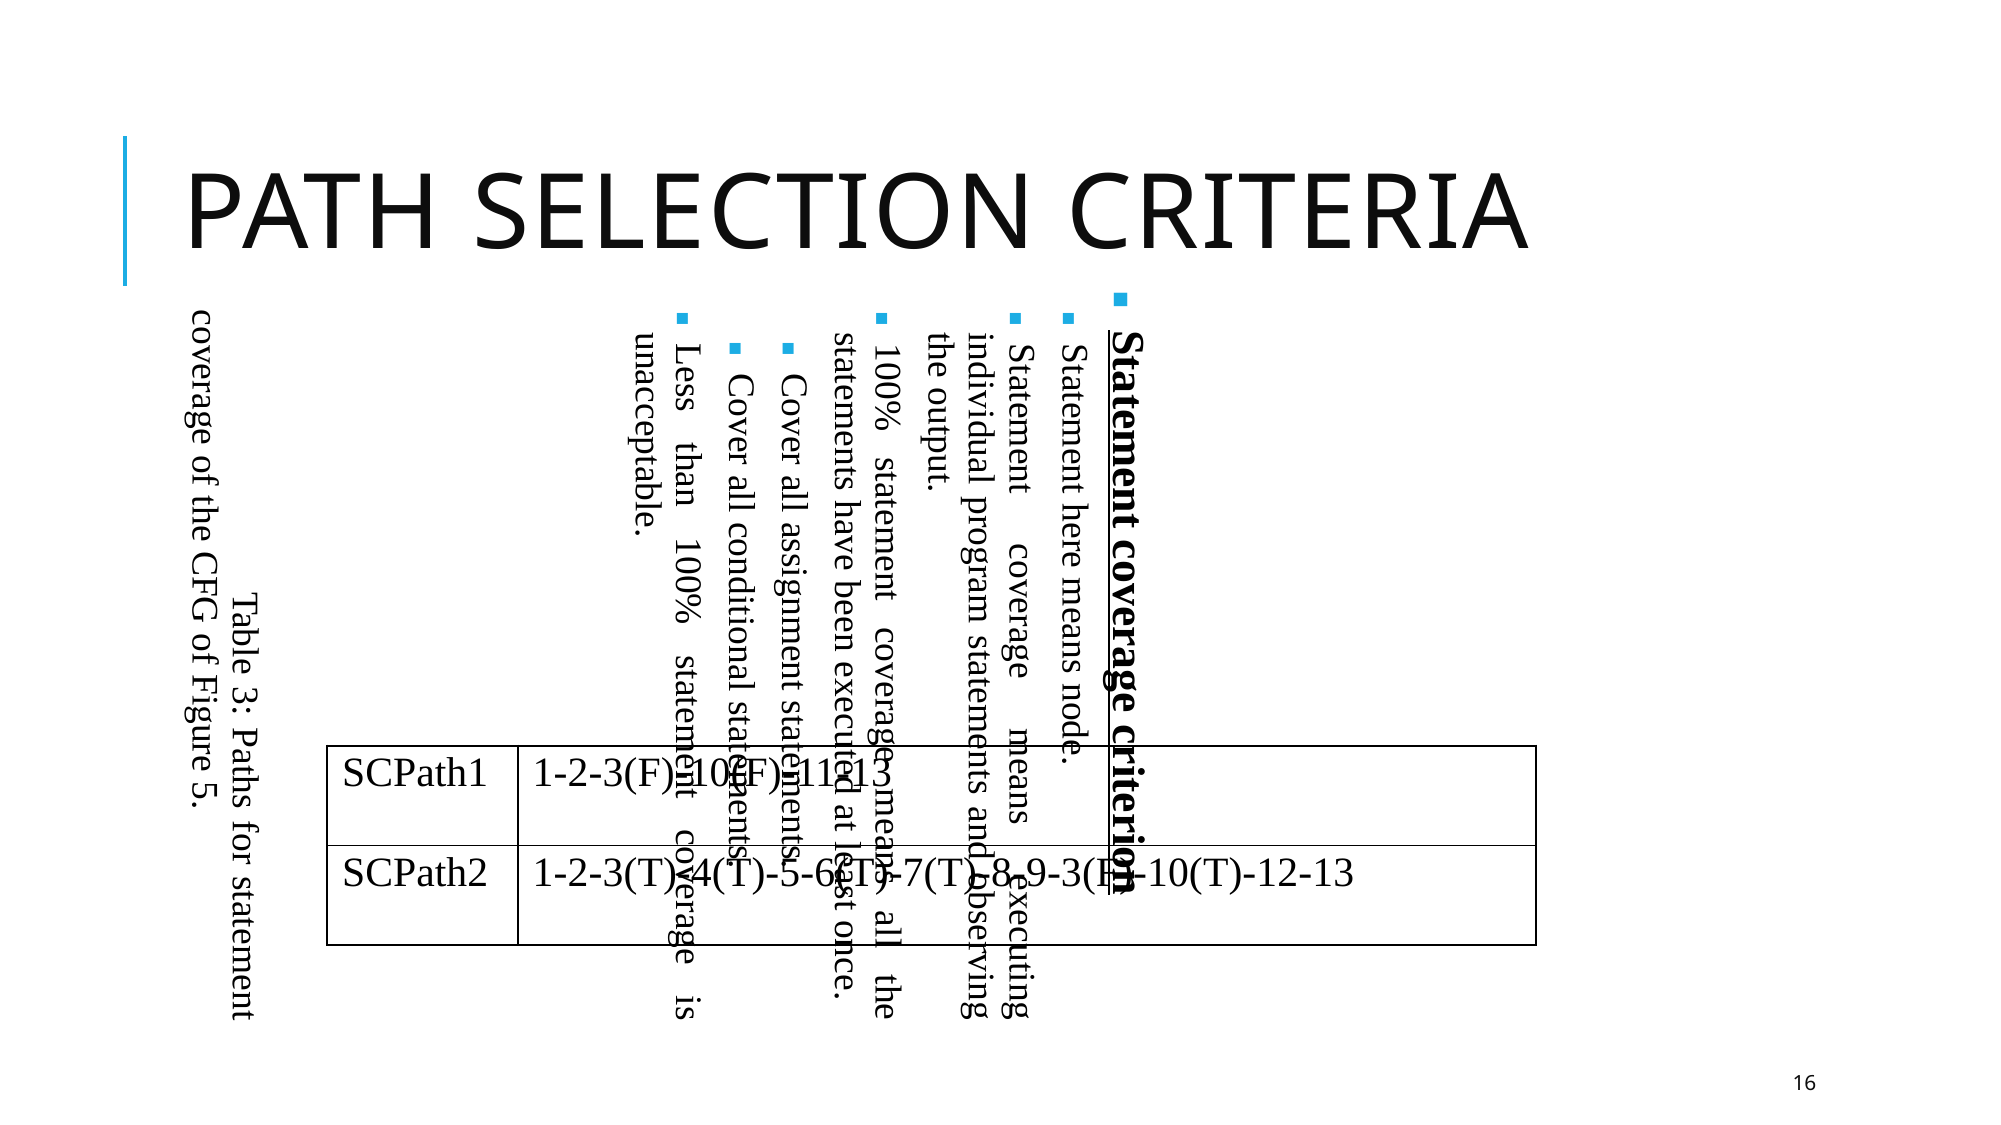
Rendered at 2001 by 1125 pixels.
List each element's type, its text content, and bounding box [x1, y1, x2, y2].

table_cell 1-2-3(T)-4(T)-5-6(T)-7(T)-8-9-3(F)-10(T)-12-13 [519, 846, 1535, 944]
slide_number 16 [1777, 1061, 1938, 1107]
list Statement coverage criterion Statement here means node. Statement coverage means executing individual program statements and observing the output. 100% statement coverage means all the statements have been executed at least once. Cover all assignment statements. Cover all conditional statements. Less than 100% statement coverage is unacceptable. Table 3: Paths for statement coverage of the CFG of Figure 5. [176, 281, 1566, 1029]
table_header SCPath1 [328, 747, 517, 845]
table_header 1-2-3(F)-10(F)-11-13 [519, 747, 1535, 845]
title Path Selection Criteria [168, 96, 1763, 342]
table_cell SCPath2 [328, 846, 517, 944]
